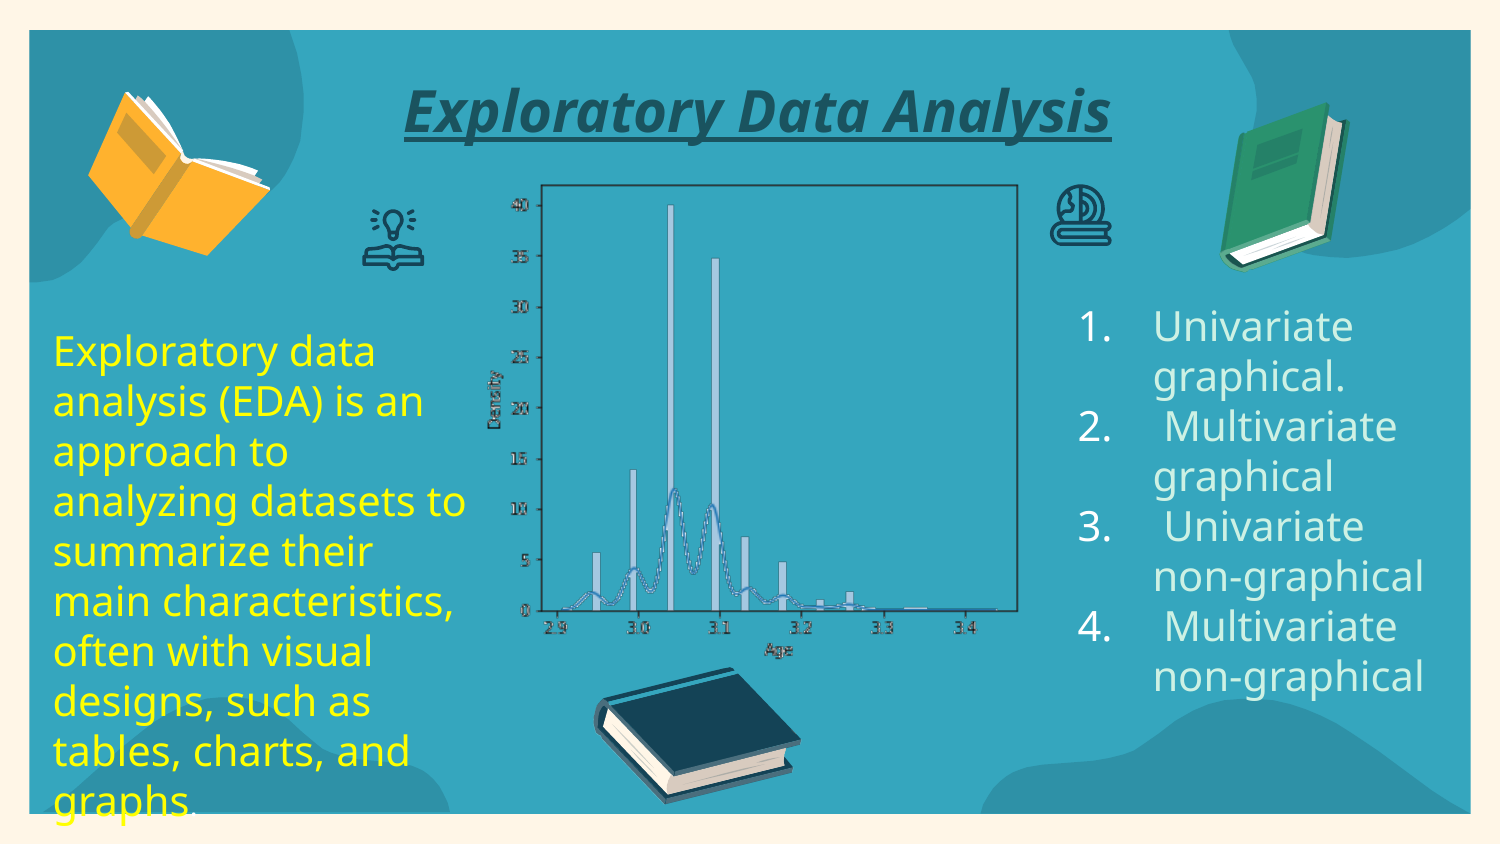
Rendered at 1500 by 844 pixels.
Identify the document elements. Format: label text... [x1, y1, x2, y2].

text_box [1188, 120, 1379, 259]
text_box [587, 674, 804, 818]
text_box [98, 79, 246, 262]
text_box [1049, 184, 1112, 246]
title Exploratory Data Analysis [125, 59, 1391, 154]
subtitle Exploratory data analysis (EDA) is an approach to analyzing datasets to summarize their main characteristics, often with visual designs, such as tables, charts, and graphs. [37, 309, 484, 685]
picture [477, 177, 1023, 667]
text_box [362, 209, 425, 272]
subtitle Univariate graphical. Multivariate graphical Univariate non-graphical Multivariate non-graphical [1062, 284, 1446, 622]
